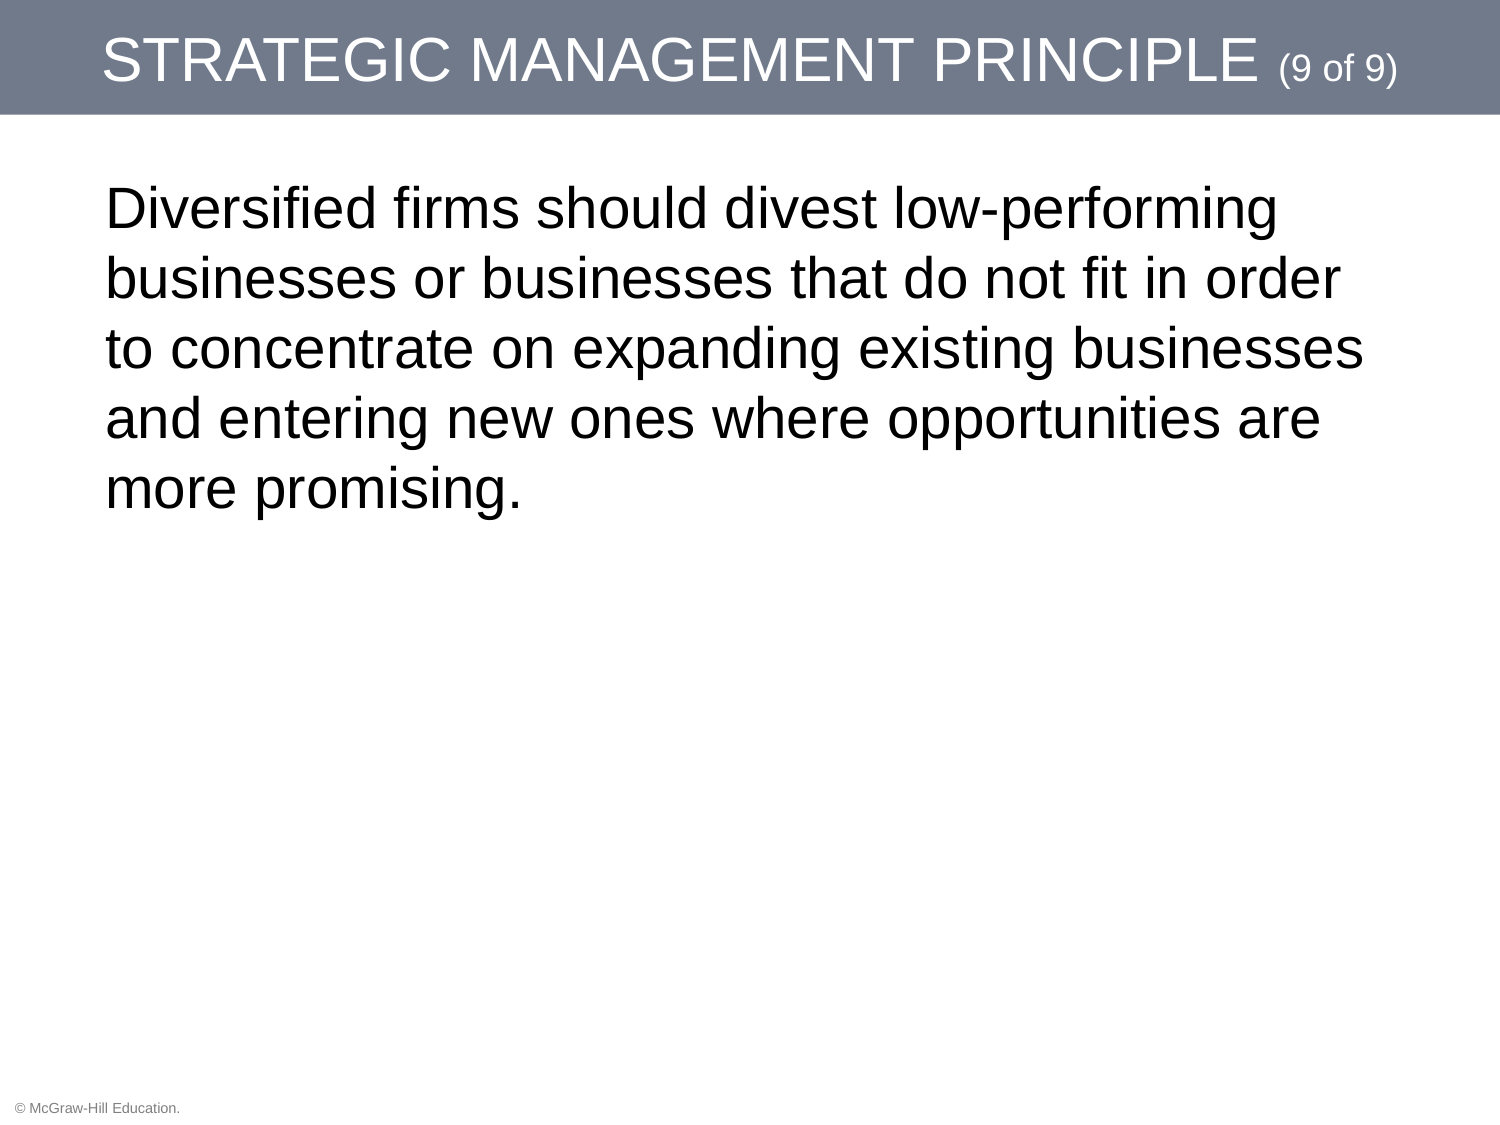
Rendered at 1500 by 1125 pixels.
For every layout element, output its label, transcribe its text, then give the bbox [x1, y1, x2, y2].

list Diversified firms should divest low-performing businesses or businesses that do not fit in order to concentrate on expanding existing businesses and entering new ones where opportunities are more promising. [90, 162, 1410, 1076]
title STRATEGIC MANAGEMENT PRINCIPLE (9 of 9) [0, 0, 1500, 115]
